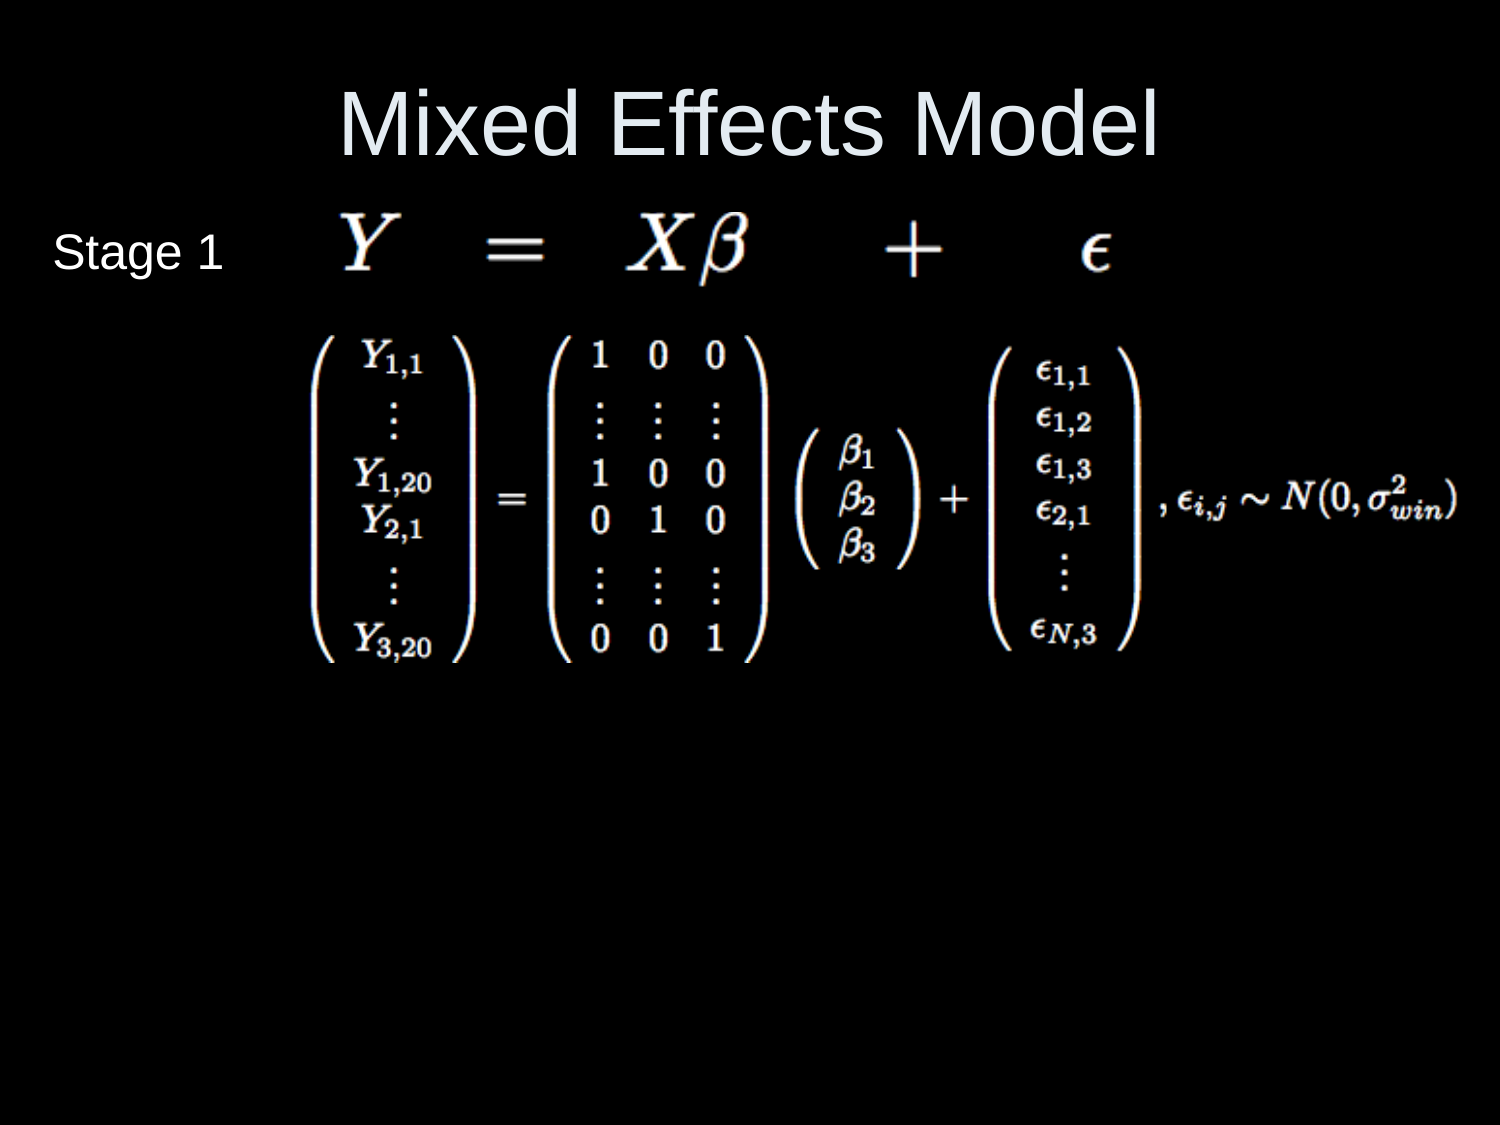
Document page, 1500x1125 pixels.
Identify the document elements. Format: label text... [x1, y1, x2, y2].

text_box Stage 1 [37, 212, 275, 288]
picture [337, 212, 1126, 289]
title Mixed Effects Model [112, 24, 1388, 213]
picture [299, 335, 1463, 663]
